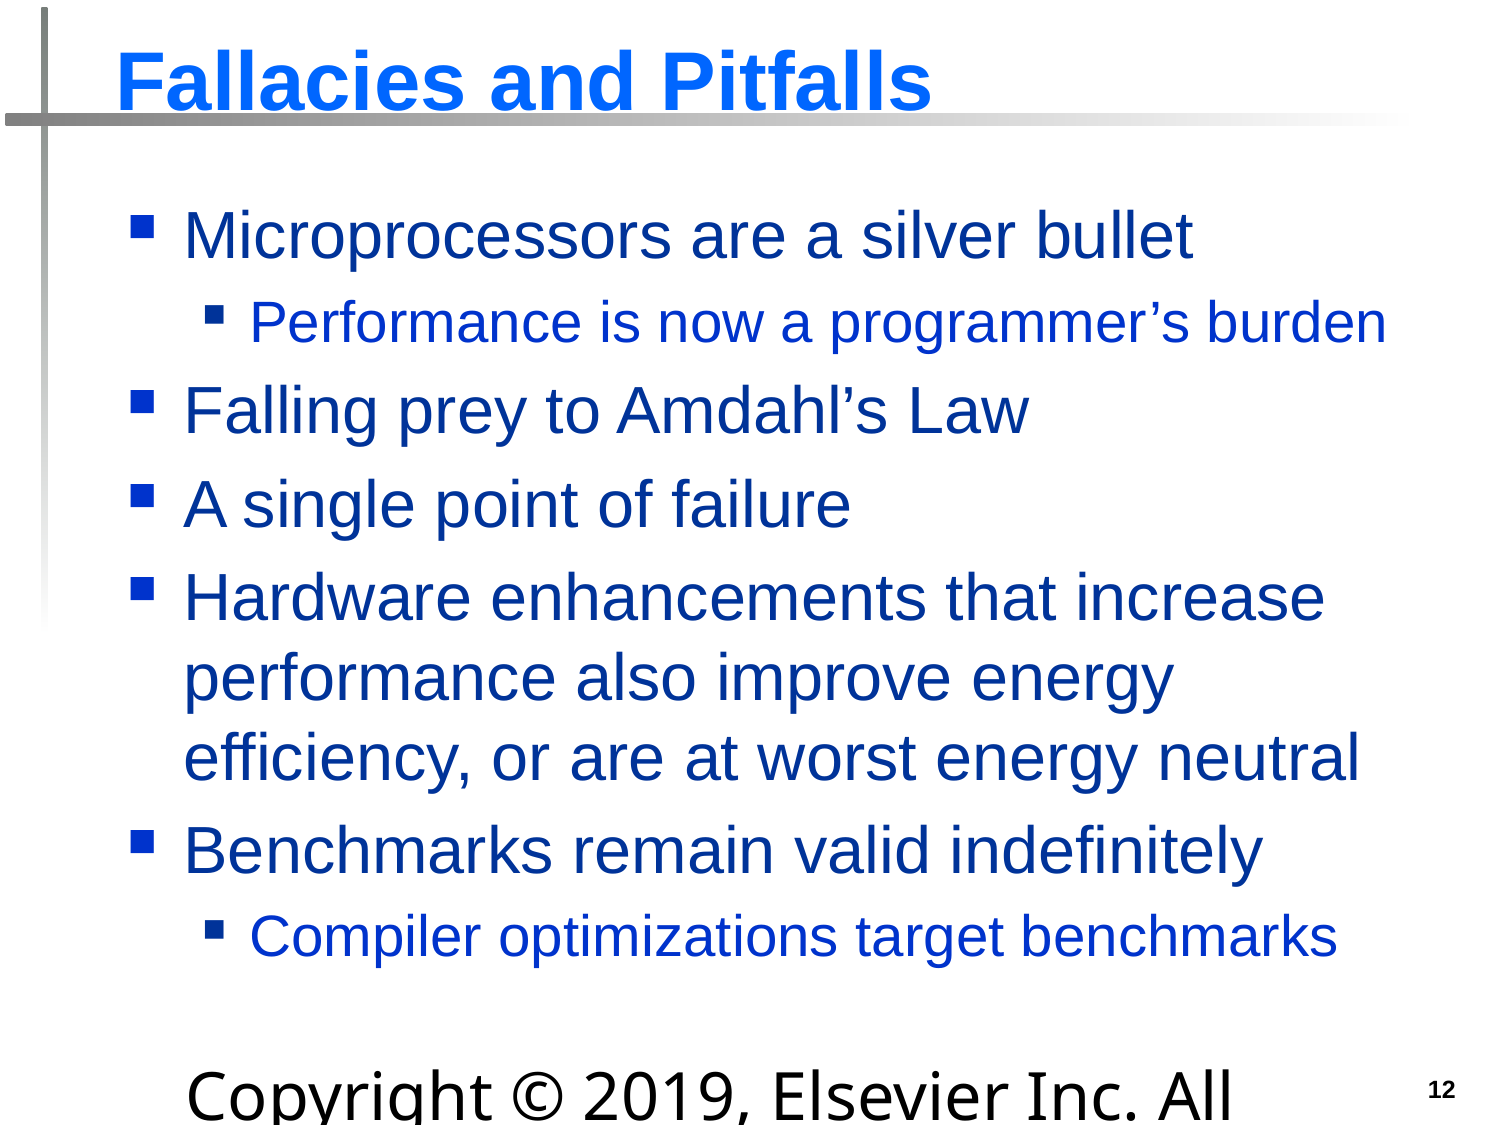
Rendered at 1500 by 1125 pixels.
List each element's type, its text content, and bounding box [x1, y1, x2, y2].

footer Copyright © 2019, Elsevier Inc. All rights reserved. [171, 1046, 1364, 1106]
title Fallacies and Pitfalls [100, 18, 1460, 135]
list Microprocessors are a silver bullet Performance is now a programmer’s burden Falling prey to Amdahl’s Law A single point of failure Hardware enhancements that increase performance also improve energy efficiency, or are at worst energy neutral Benchmarks remain valid indefinitely Compiler optimizations target benchmarks [111, 184, 1470, 1024]
